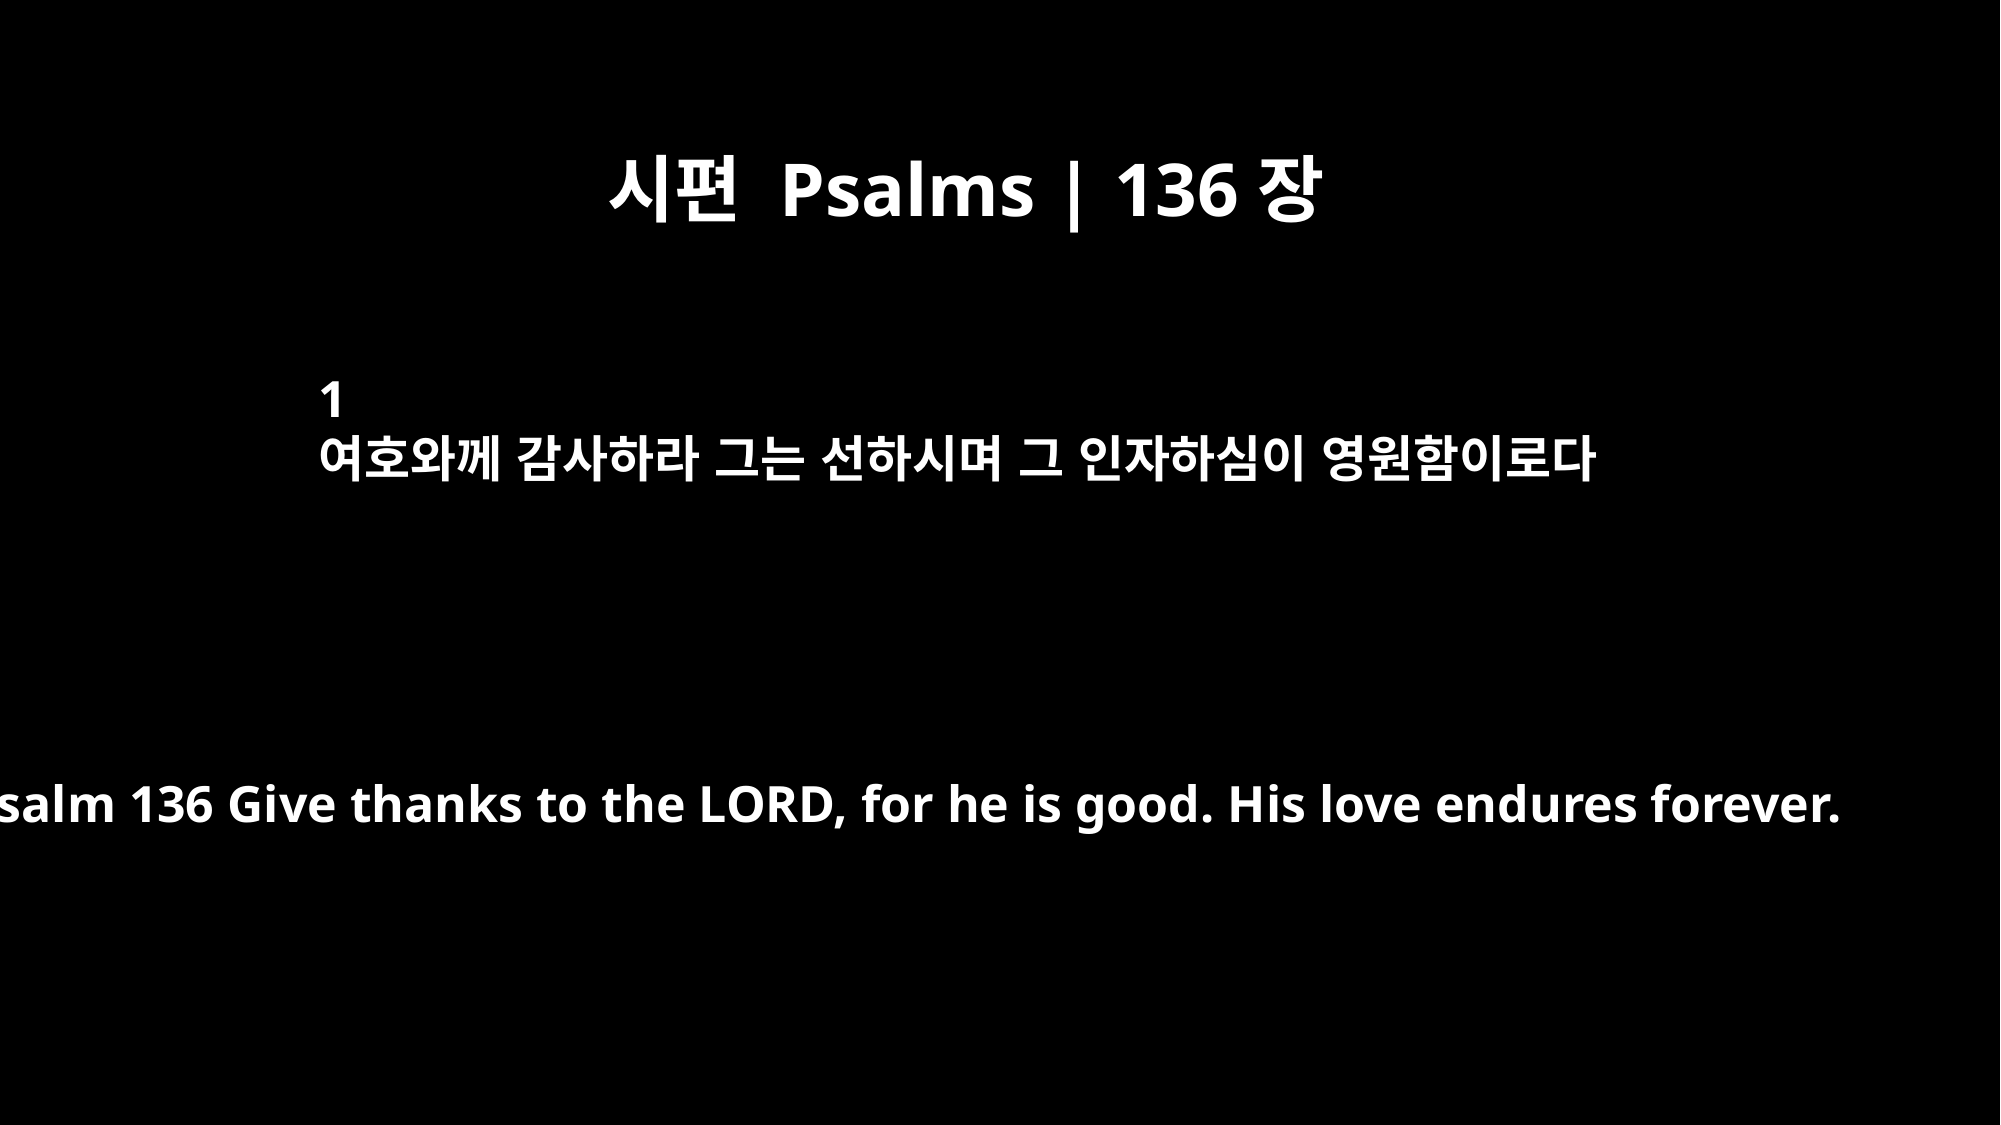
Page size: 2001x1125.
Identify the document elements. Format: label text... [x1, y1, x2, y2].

text_box Psalm 136 Give thanks to the LORD, for he is good. His love endures forever. [0, 764, 1857, 840]
text_box 시편 Psalms | 136장 [592, 136, 1340, 239]
text_box 1 여호와께 감사하라 그는 선하시며 그 인자하심이 영원함이로다 [303, 359, 1614, 495]
